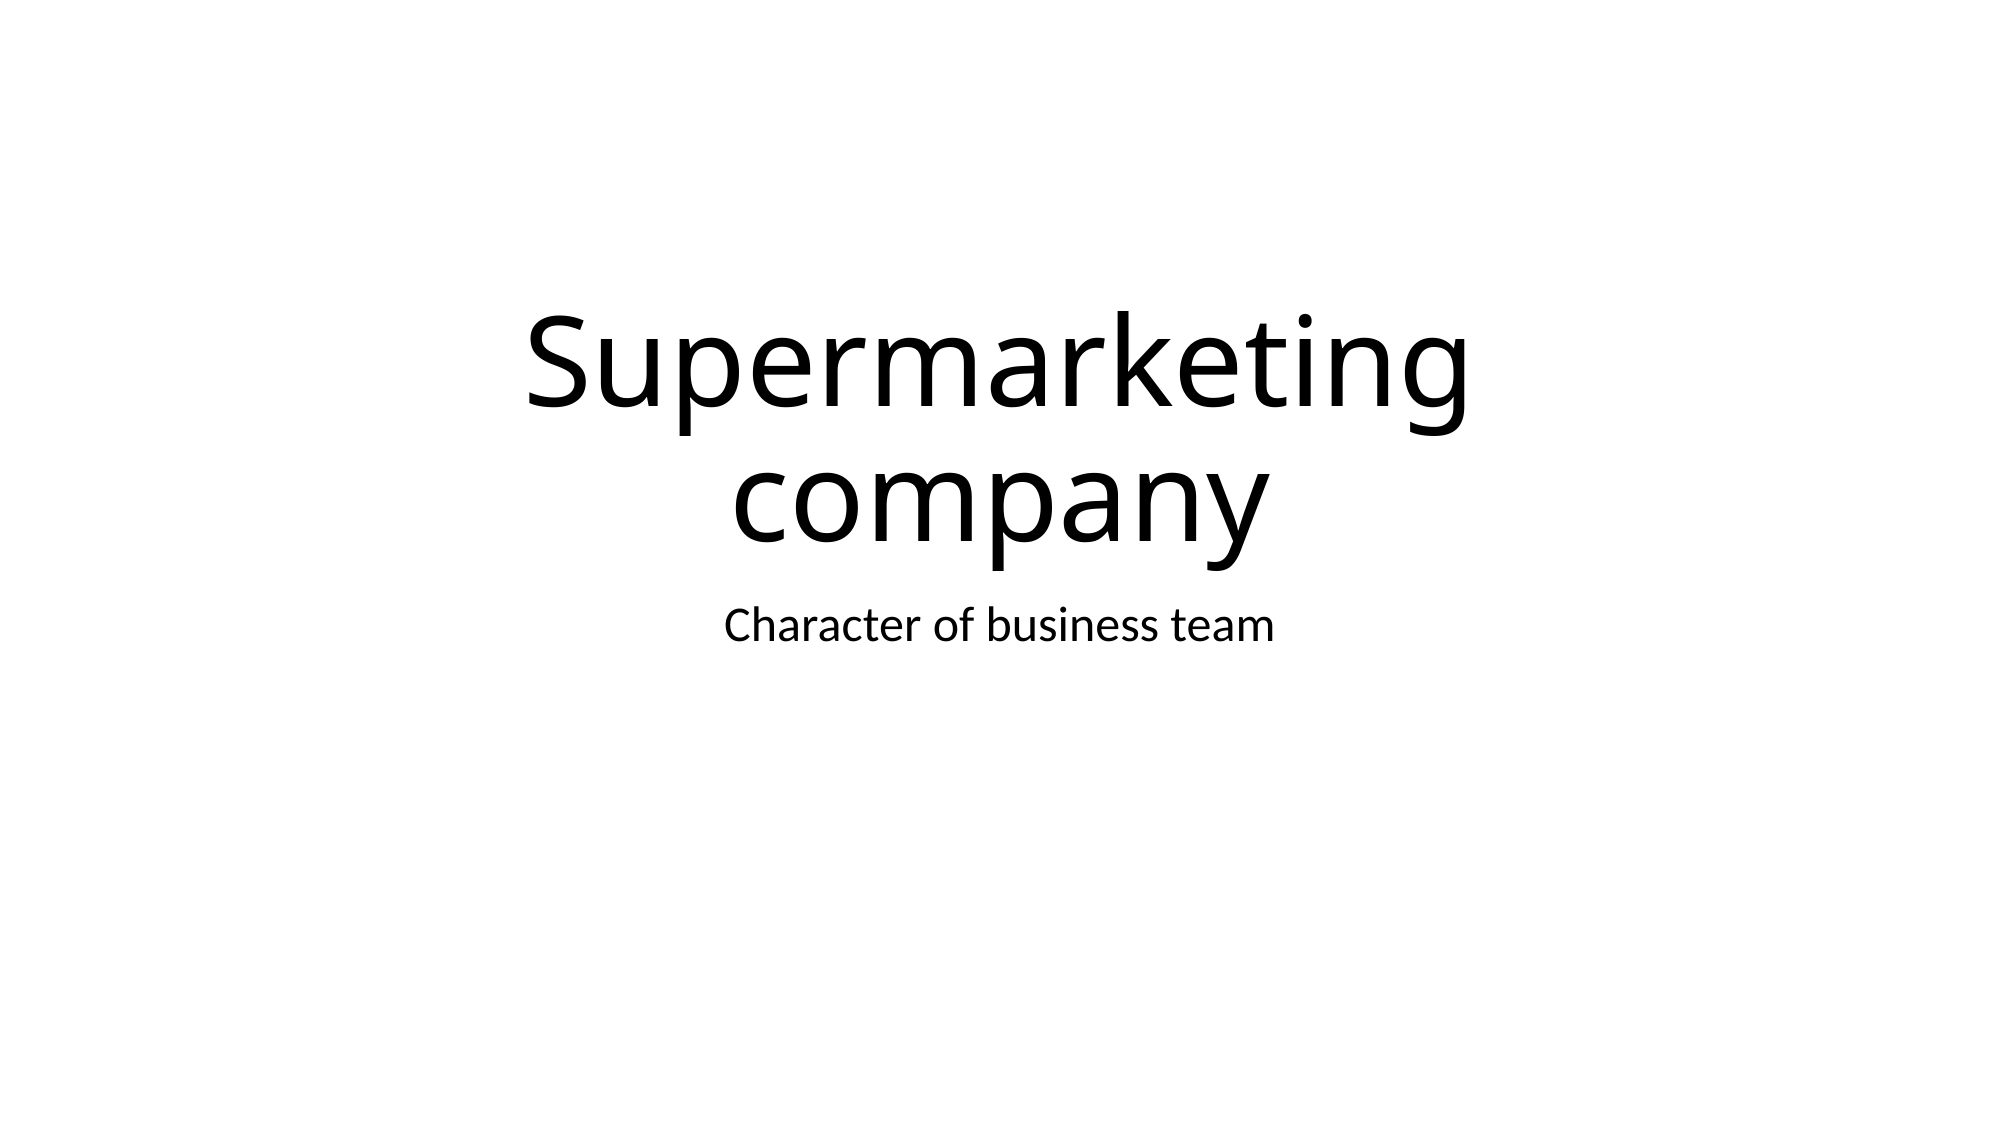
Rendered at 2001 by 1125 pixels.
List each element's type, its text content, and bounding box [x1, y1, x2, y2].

subtitle Character of business team [249, 590, 1750, 863]
title Supermarketing company [249, 184, 1750, 576]
